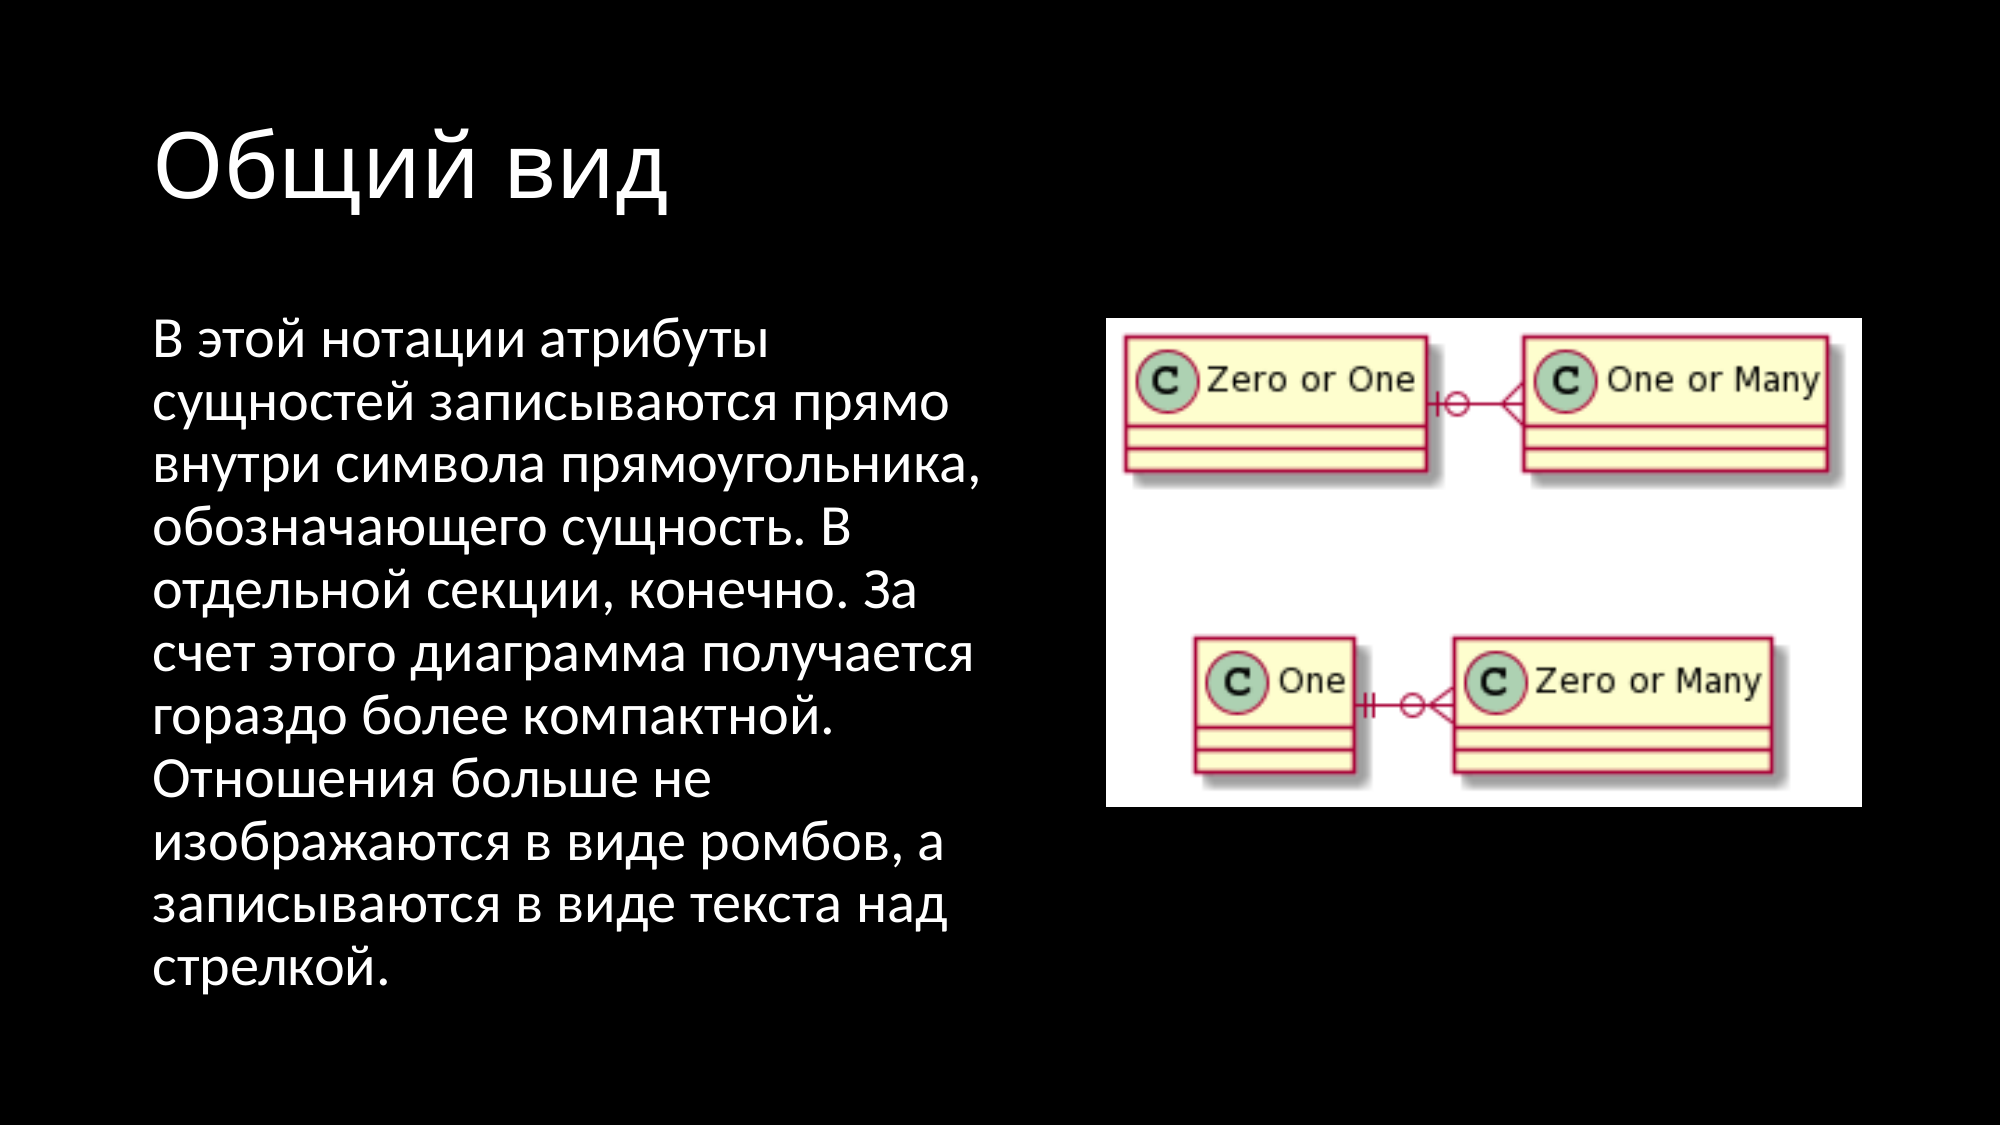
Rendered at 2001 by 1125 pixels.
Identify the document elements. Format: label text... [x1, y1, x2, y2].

list В этой нотации атрибуты сущностей записываются прямо внутри символа прямоугольника, обозначающего сущность. В отдельной секции, конечно. За счет этого диаграмма получается гораздо более компактной. Отношения больше не изображаются в виде ромбов, а записываются в виде текста над стрелкой. [137, 299, 1000, 1014]
picture [1106, 317, 1863, 808]
title Общий вид [137, 59, 1863, 278]
